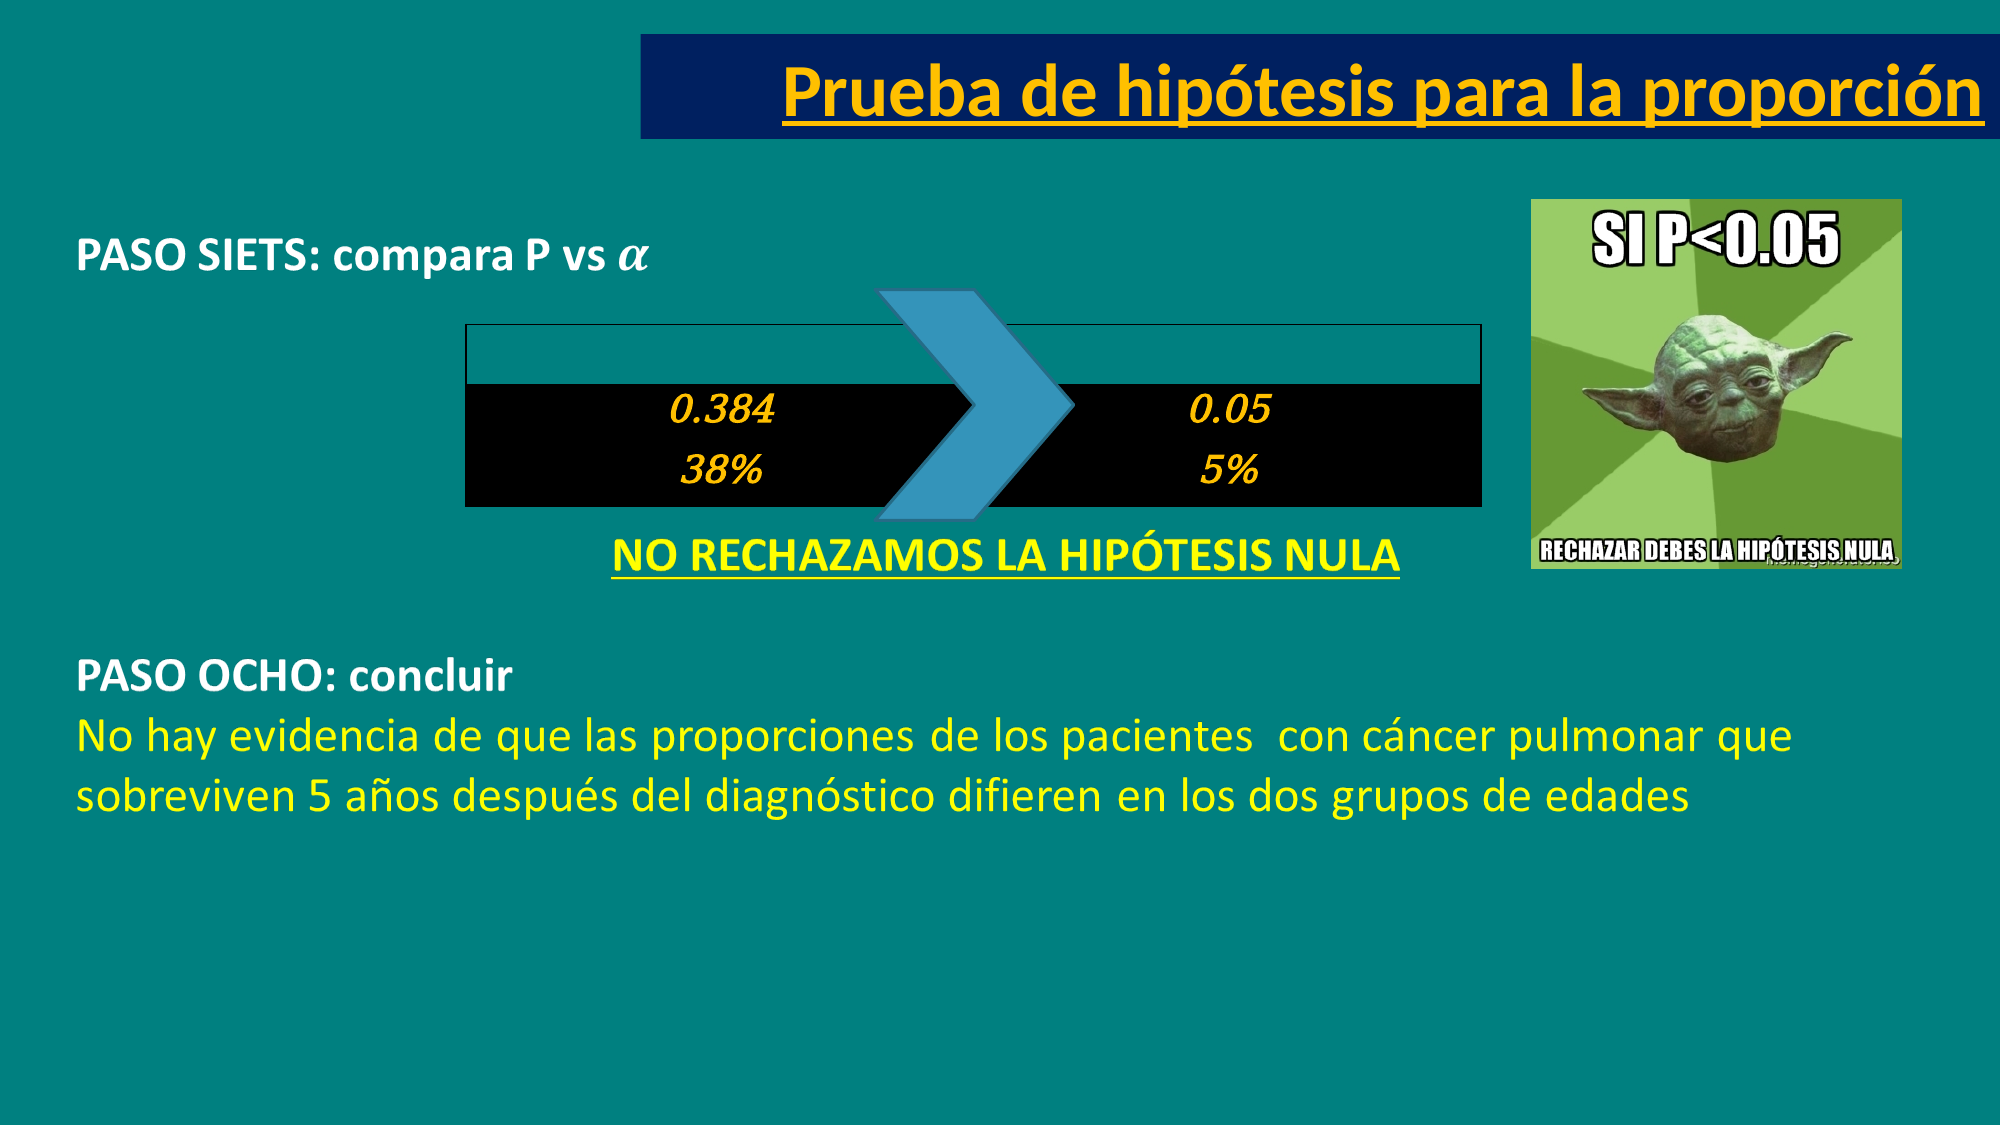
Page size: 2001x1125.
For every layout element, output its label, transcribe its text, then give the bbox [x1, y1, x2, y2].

table_header [1006, 325, 1480, 384]
table_cell 0.05 [1041, 385, 1480, 444]
table_cell 5% [989, 446, 1480, 505]
table_cell 38% [467, 446, 938, 505]
table_header [467, 325, 955, 384]
text_box [60, 215, 1952, 837]
picture [1530, 199, 1902, 569]
text_box [874, 289, 1074, 521]
table_cell 0.384 [467, 385, 973, 444]
text_box Prueba de hipótesis para la proporción [640, 34, 2000, 139]
